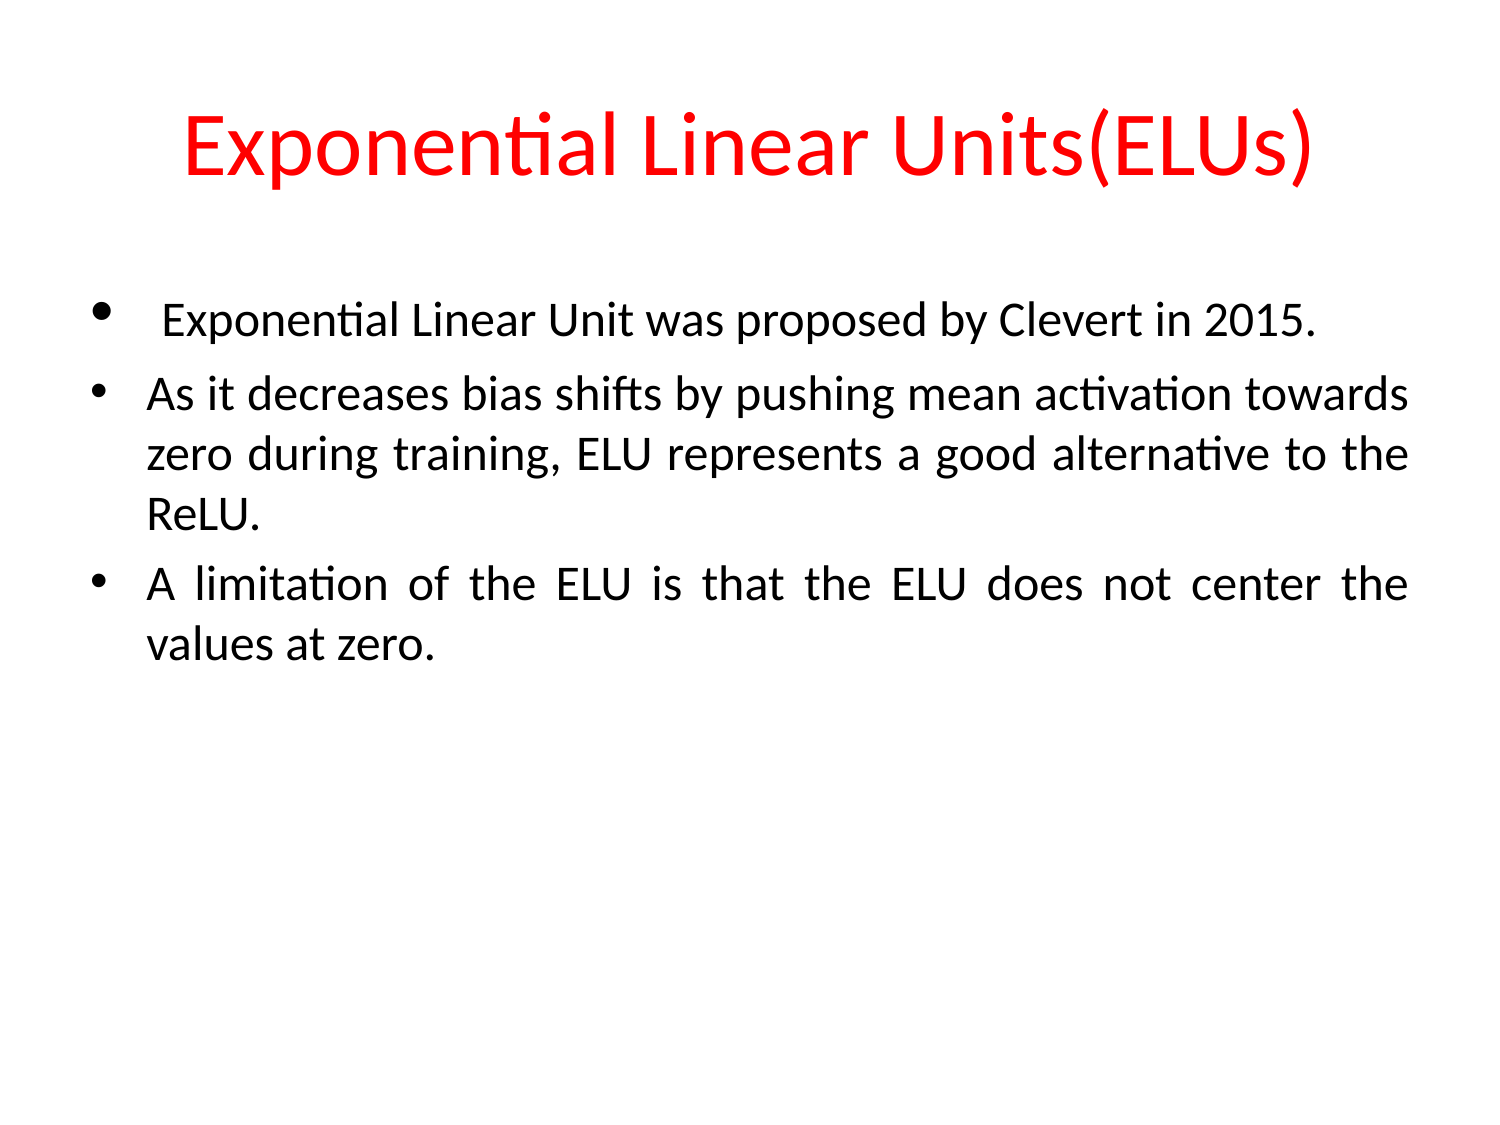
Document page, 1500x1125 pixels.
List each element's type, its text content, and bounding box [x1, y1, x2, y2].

list Exponential Linear Unit was proposed by Clevert in 2015. As it decreases bias shifts by pushing mean activation towards zero during training, ELU represents a good alternative to the ReLU. A limitation of the ELU is that the ELU does not center the values at zero. [75, 262, 1425, 1005]
title Exponential Linear Units(ELUs) [75, 45, 1425, 233]
